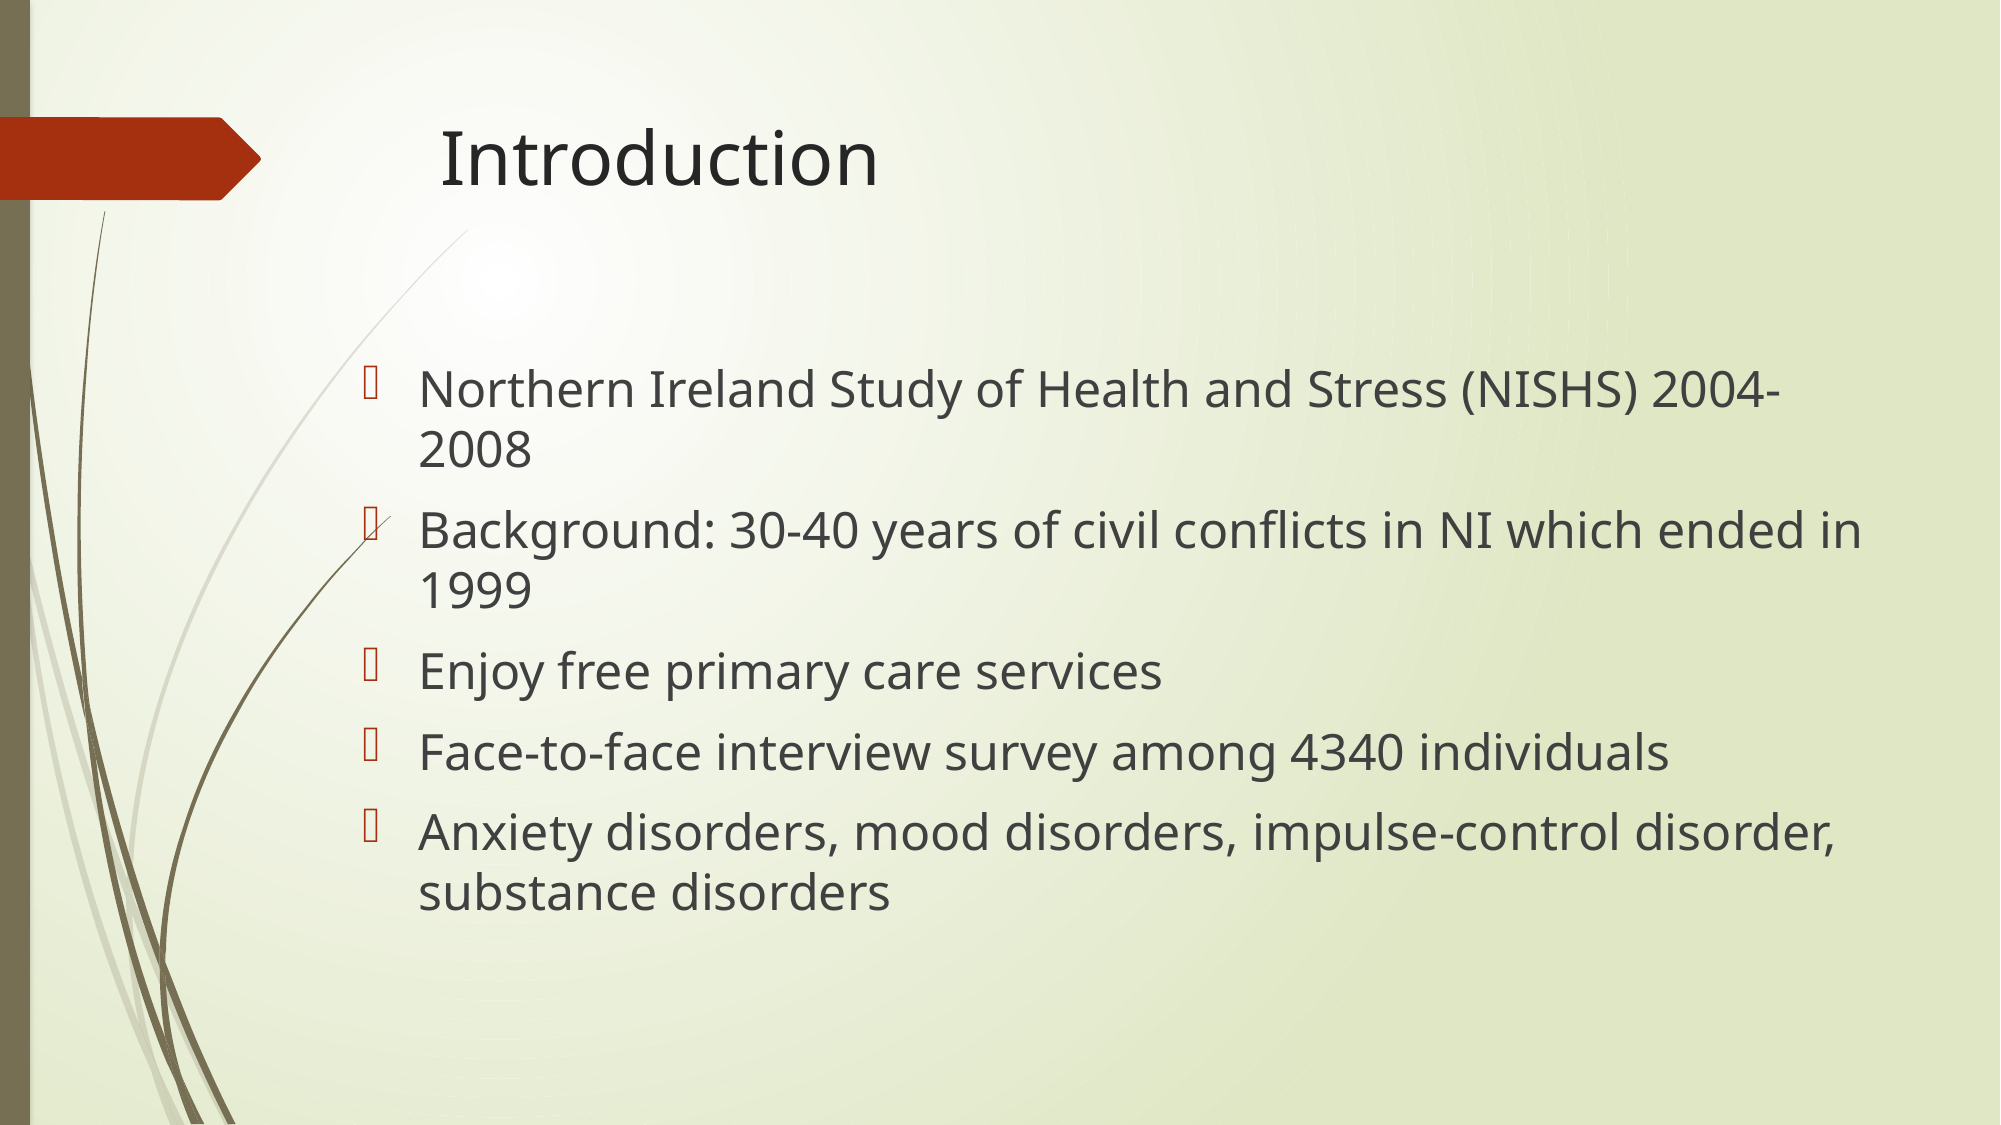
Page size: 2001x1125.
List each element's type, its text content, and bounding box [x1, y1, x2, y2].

list Northern Ireland Study of Health and Stress (NISHS) 2004-2008 Background: 30-40 years of civil conflicts in NI which ended in 1999 Enjoy free primary care services Face-to-face interview survey among 4340 individuals Anxiety disorders, mood disorders, impulse-control disorder, substance disorders [347, 350, 1888, 970]
title Introduction [425, 102, 1888, 313]
